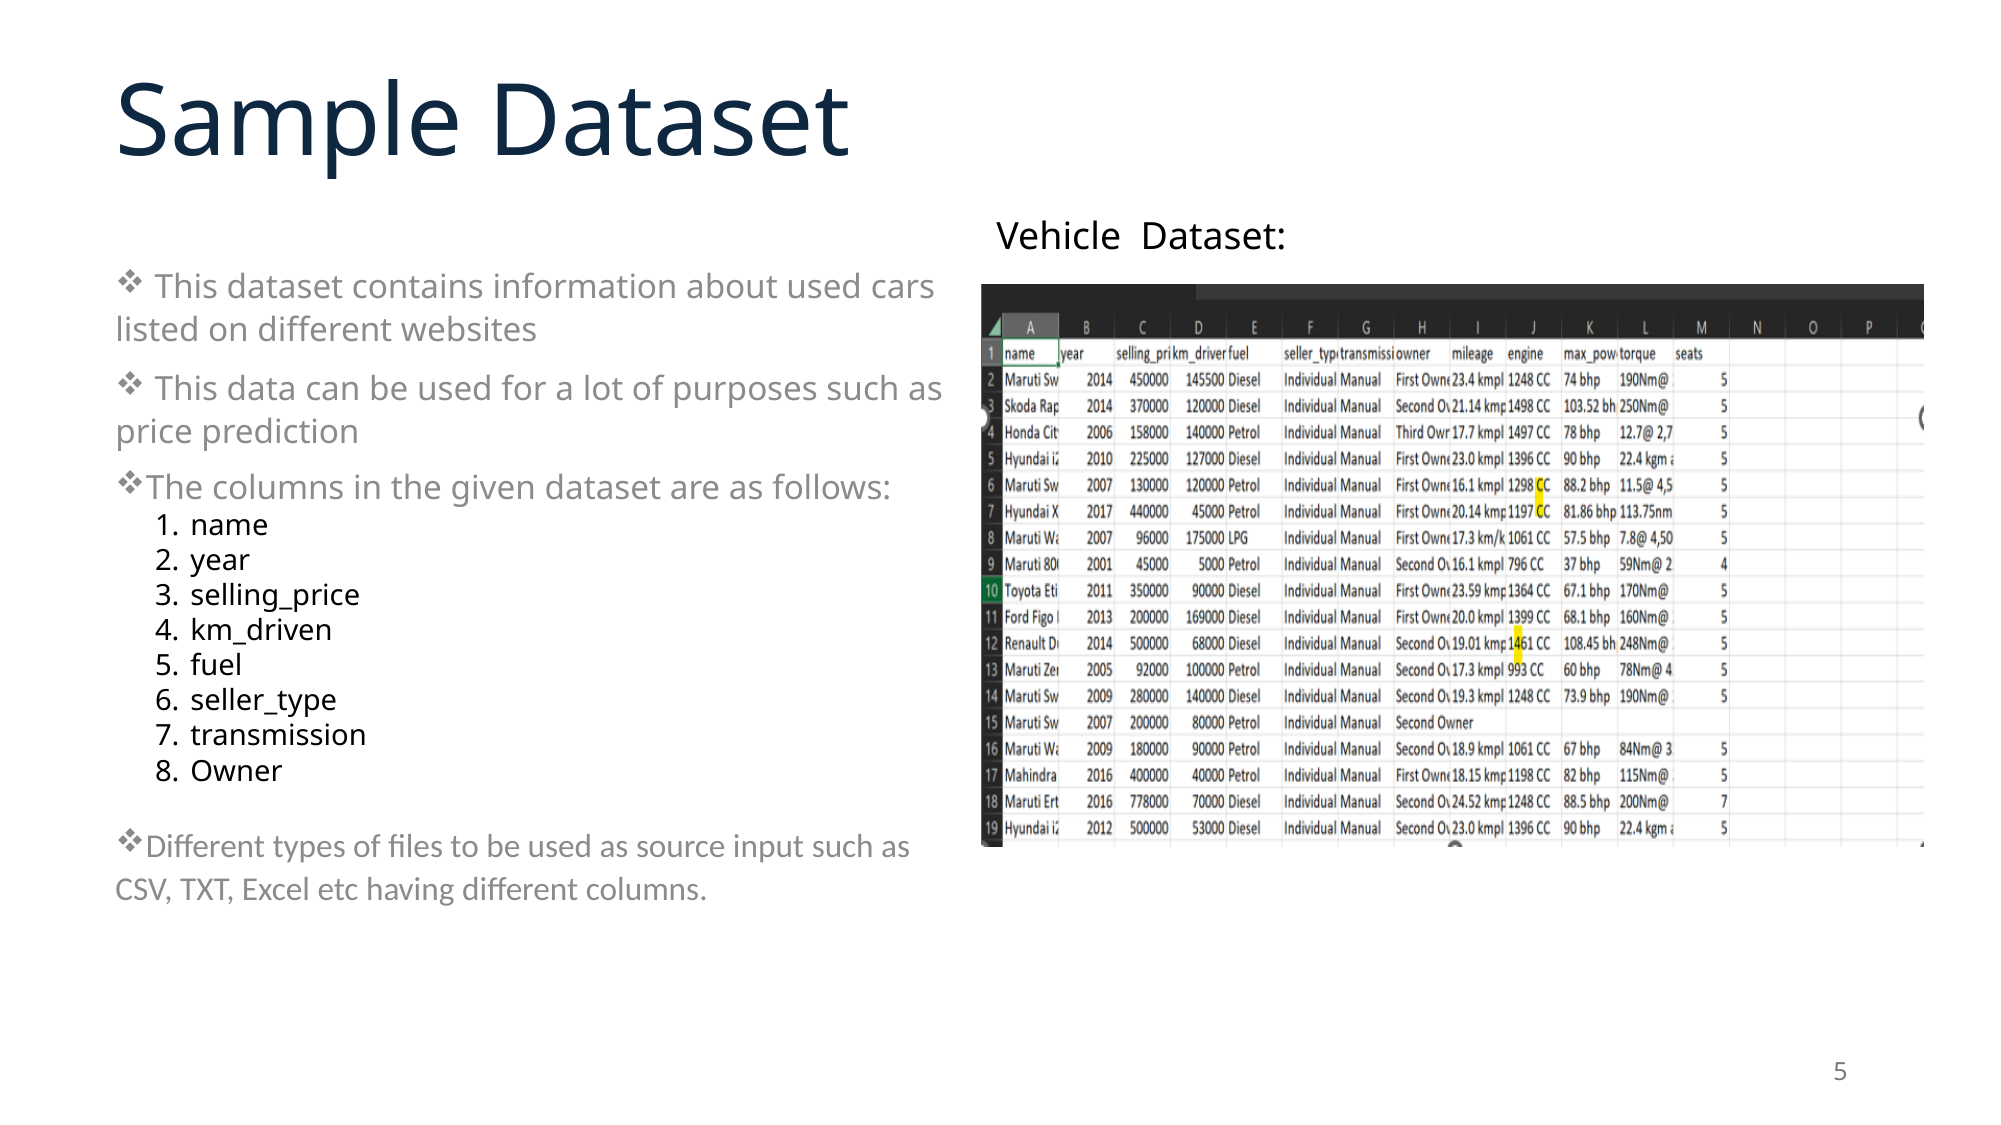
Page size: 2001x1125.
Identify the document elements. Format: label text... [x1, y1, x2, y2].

picture [981, 283, 1924, 847]
text_box This dataset contains information about used cars listed on different websites This data can be used for a lot of purposes such as price prediction The columns in the given dataset are as follows: name year selling_price km_driven fuel seller_type transmission Owner Different types of files to be used as source input such as CSV, TXT, Excel etc having different columns. [100, 175, 960, 995]
text_box Sample Dataset [100, 61, 1649, 174]
text_box Vehicle Dataset: [981, 204, 1423, 265]
slide_number 5 [1412, 1042, 1863, 1103]
